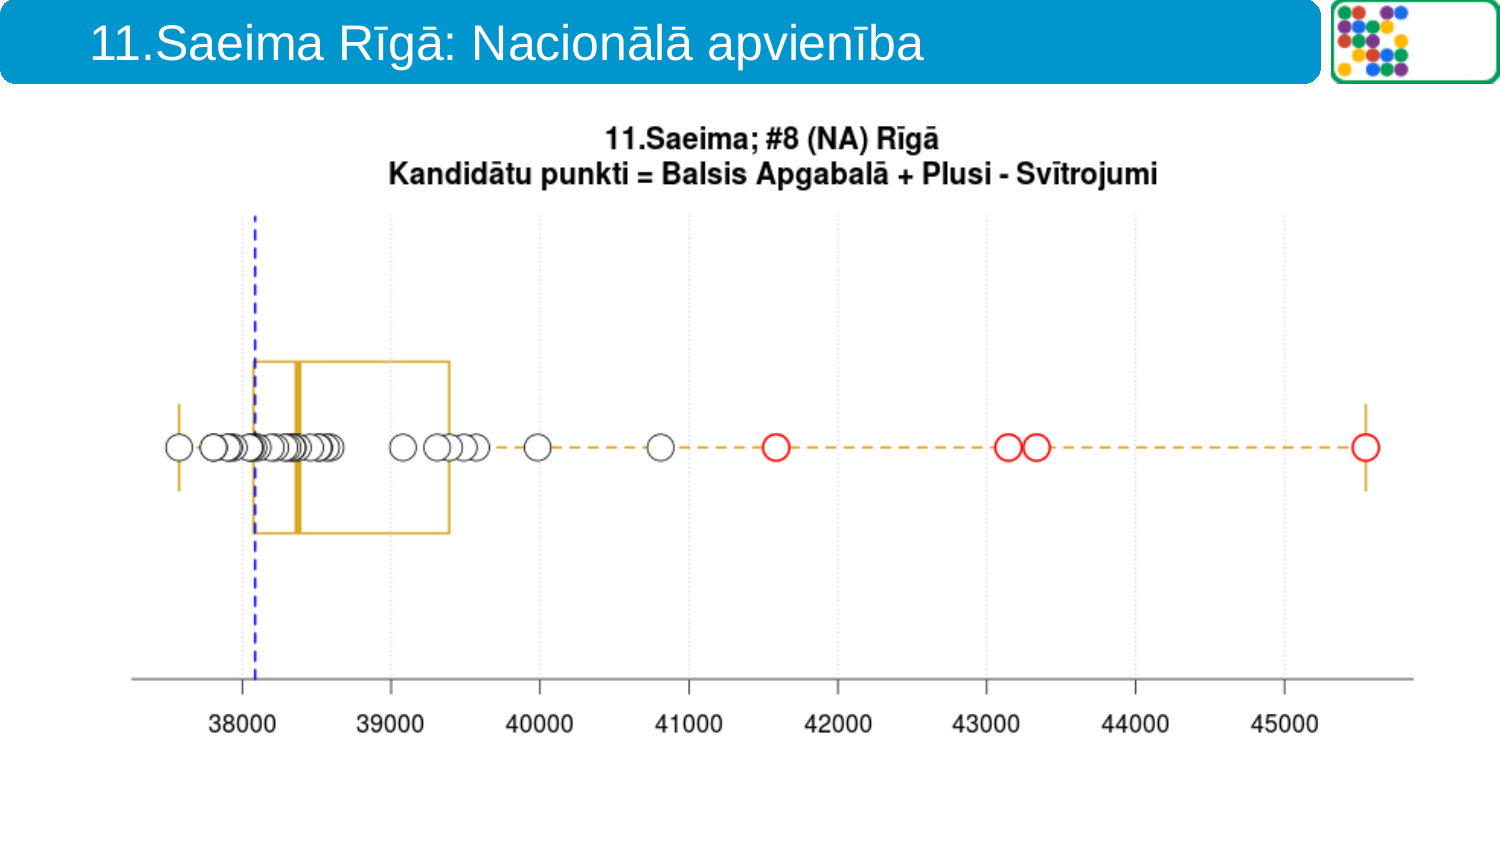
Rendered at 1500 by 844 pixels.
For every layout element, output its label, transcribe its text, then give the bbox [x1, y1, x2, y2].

picture [0, 0, 6, 8]
title 11.Saeima Rīgā: Nacionālā apvienība [75, 0, 1425, 85]
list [12, 96, 1476, 829]
picture [1425, 0, 1500, 84]
picture [0, 75, 8, 84]
